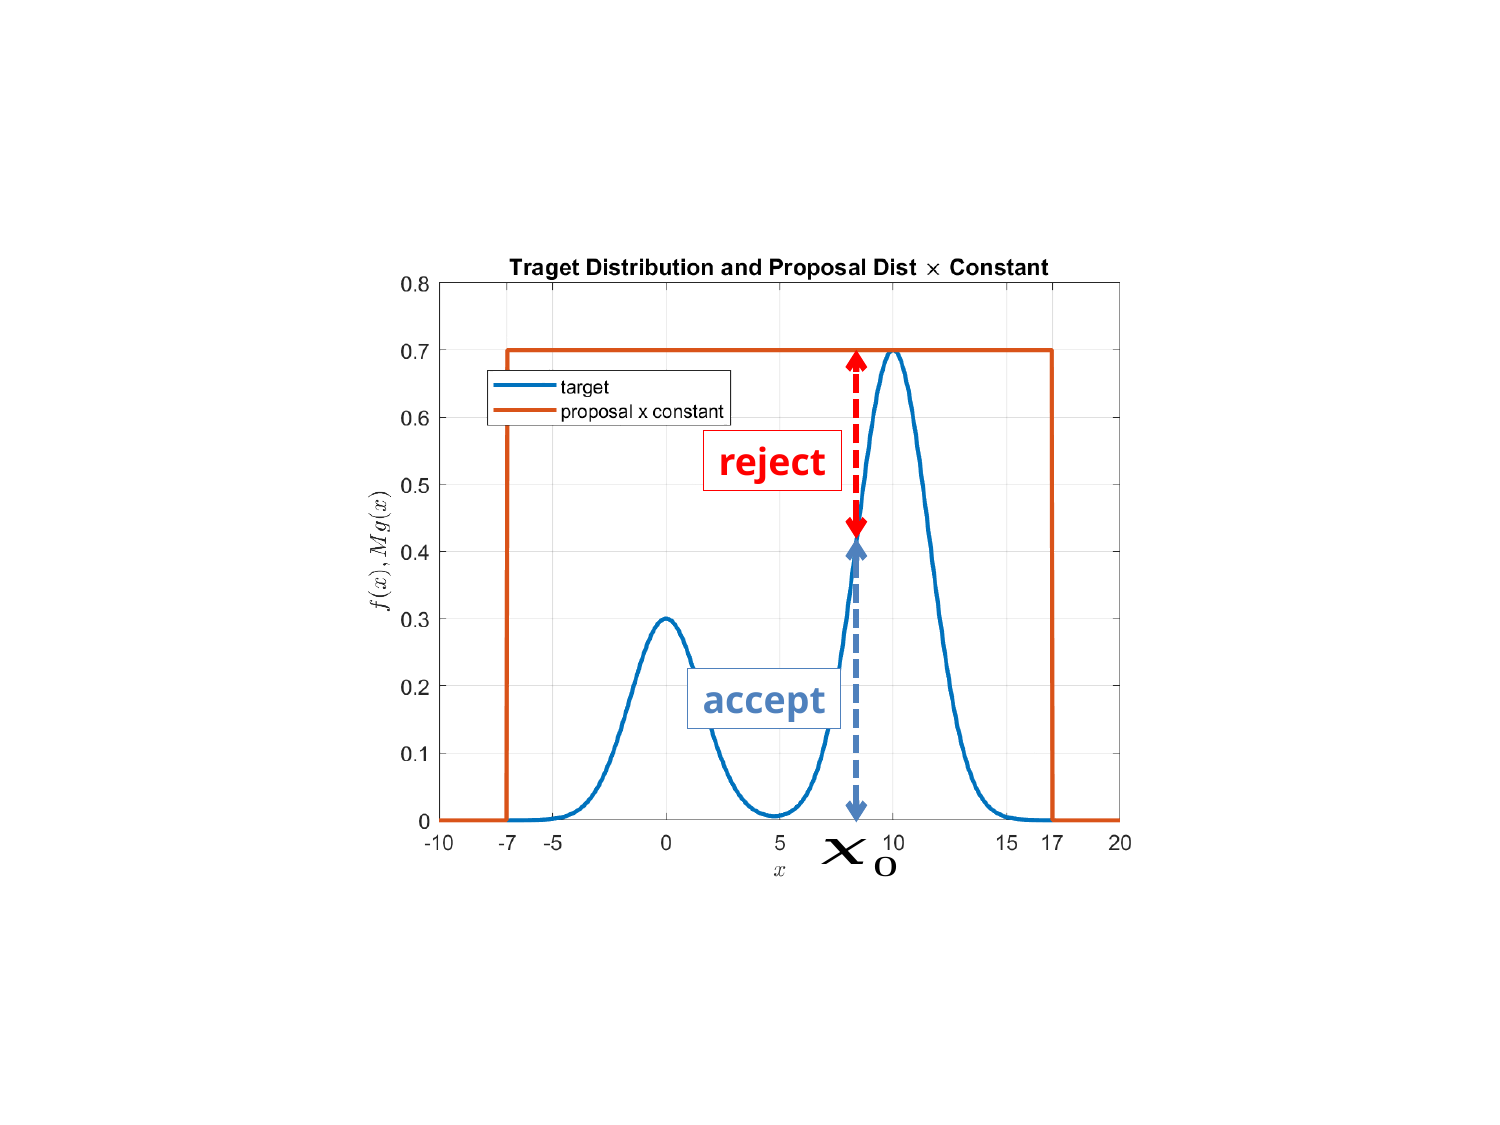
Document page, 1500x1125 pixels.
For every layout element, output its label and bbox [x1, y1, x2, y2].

picture [324, 232, 1204, 892]
